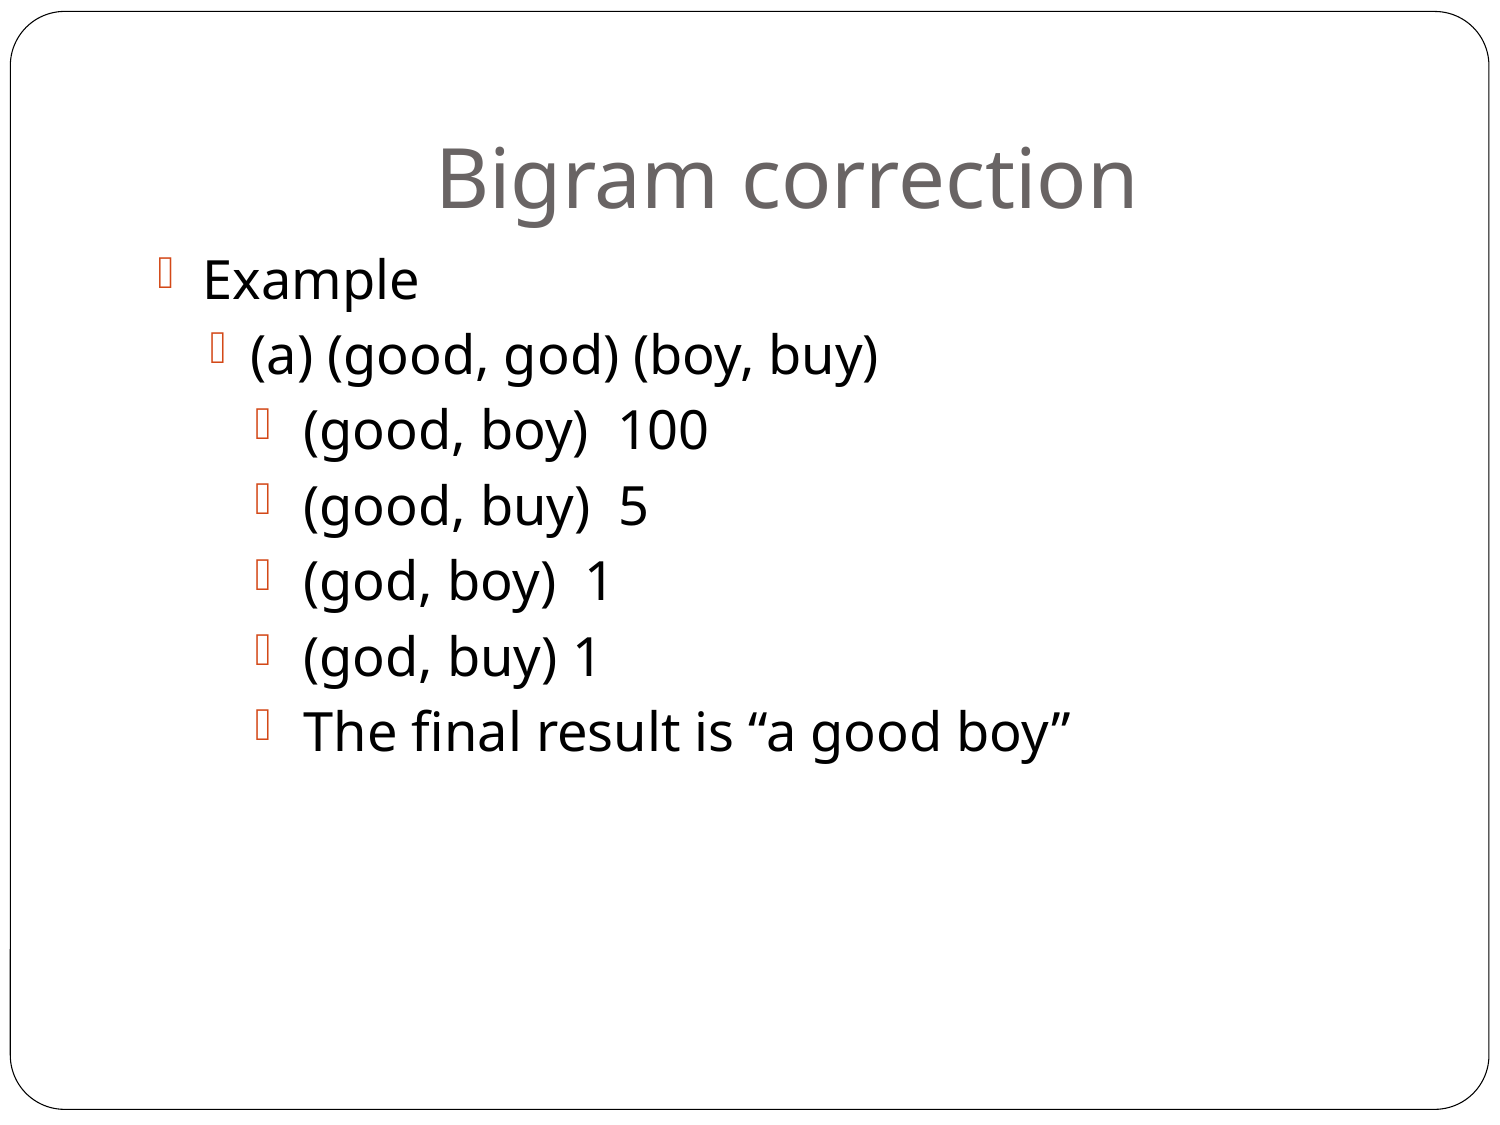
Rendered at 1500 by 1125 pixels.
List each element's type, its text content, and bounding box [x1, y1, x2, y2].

list Example (a) (good, god) (boy, buy) (good, boy) 100 (good, buy) 5 (god, boy) 1 (god, buy) 1 The final result is “a good boy” [149, 236, 1426, 1125]
title Bigram correction [149, 0, 1426, 234]
